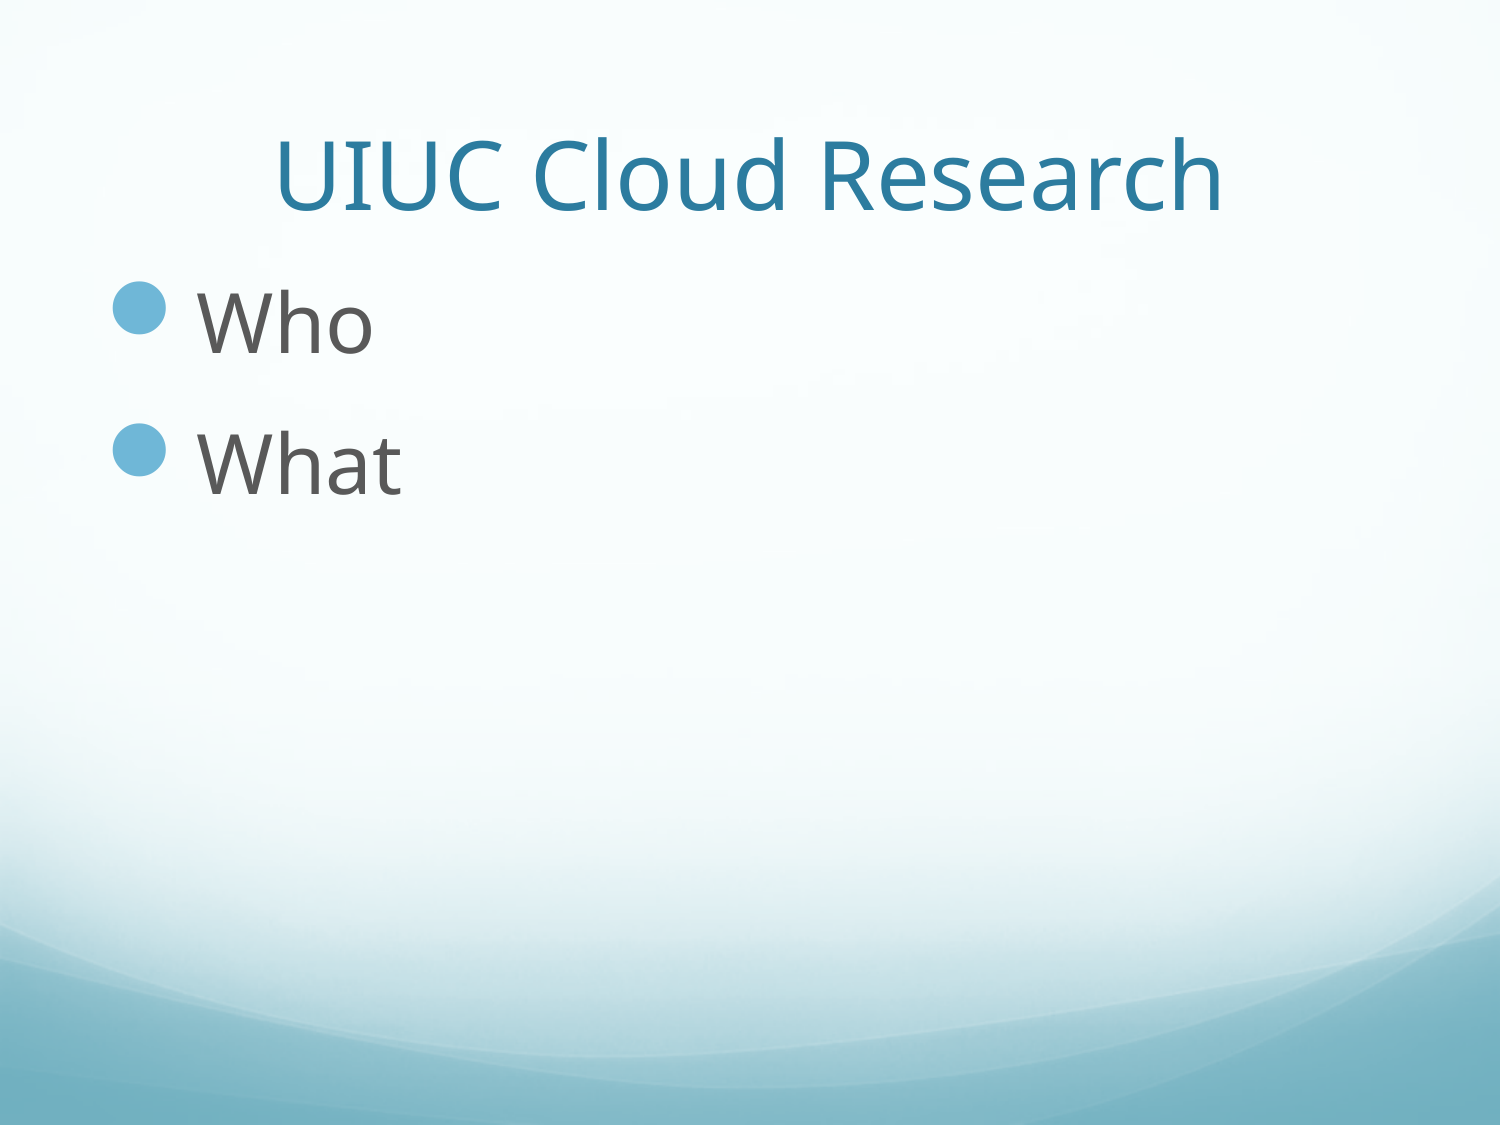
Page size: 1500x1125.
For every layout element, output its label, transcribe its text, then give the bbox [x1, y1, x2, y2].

list Who What [90, 262, 1410, 975]
title UIUC Cloud Research [90, 17, 1410, 237]
